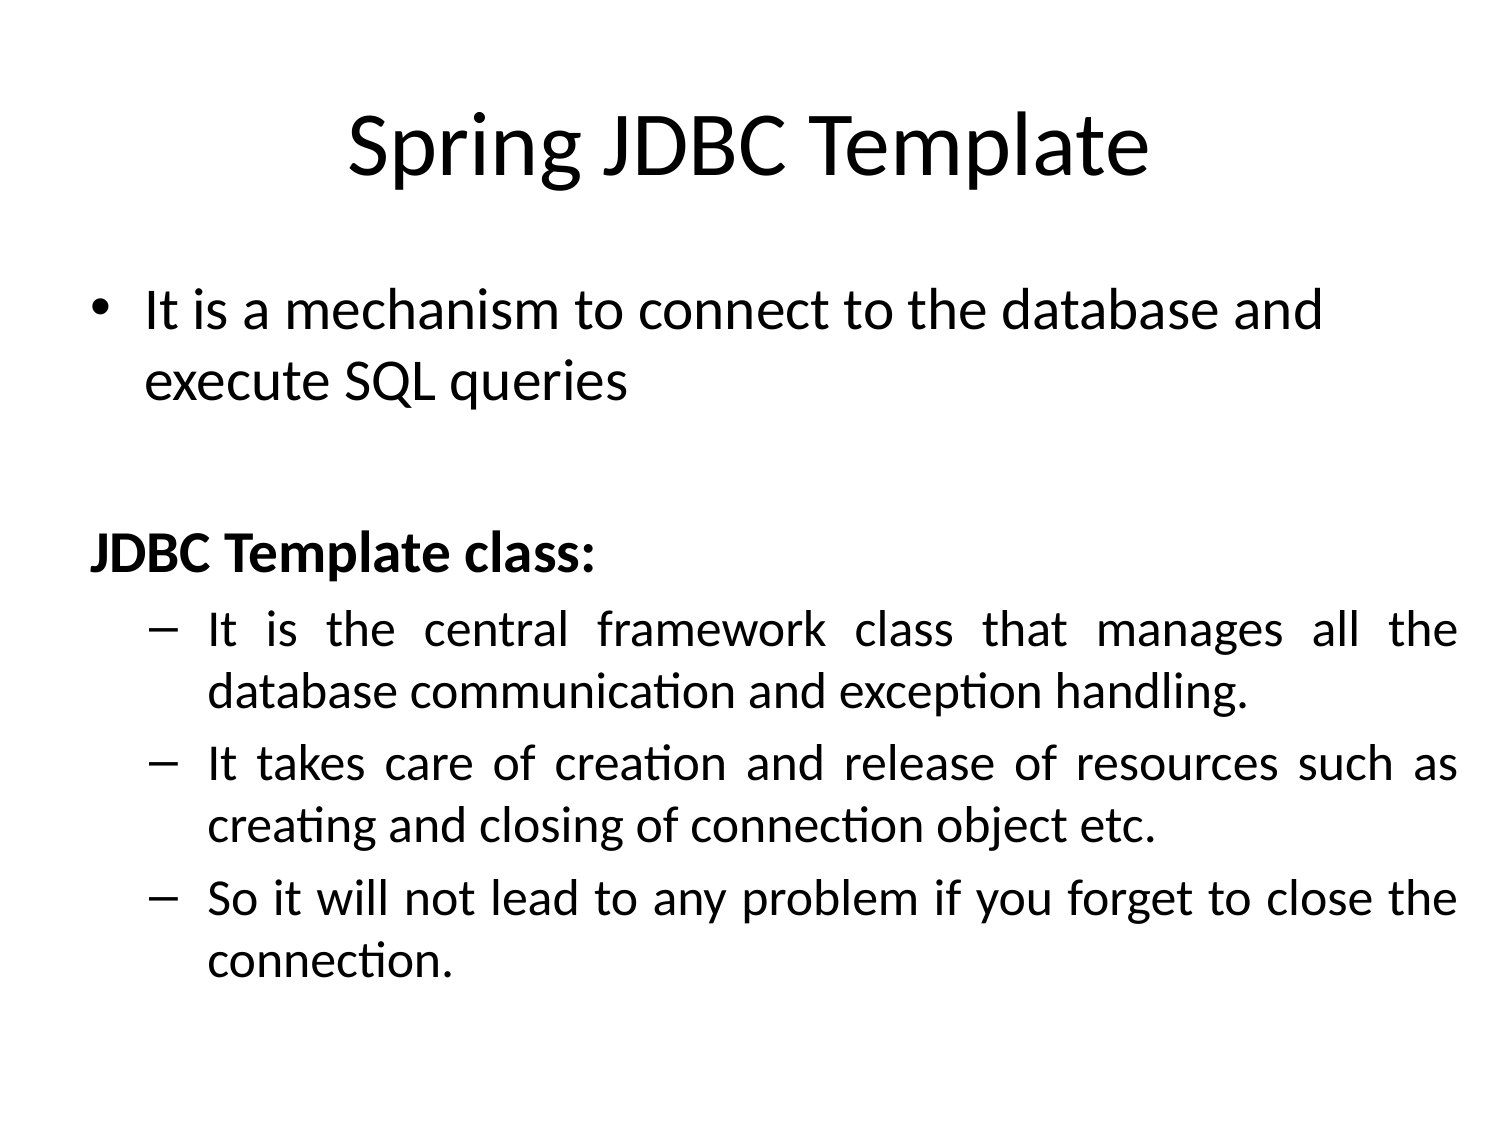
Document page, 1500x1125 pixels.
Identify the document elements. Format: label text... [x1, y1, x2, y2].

title Spring JDBC Template [75, 45, 1425, 233]
list It is a mechanism to connect to the database and execute SQL queries JDBC Template class: It is the central framework class that manages all the database communication and exception handling. It takes care of creation and release of resources such as creating and closing of connection object etc. So it will not lead to any problem if you forget to close the connection. [75, 262, 1475, 1005]
